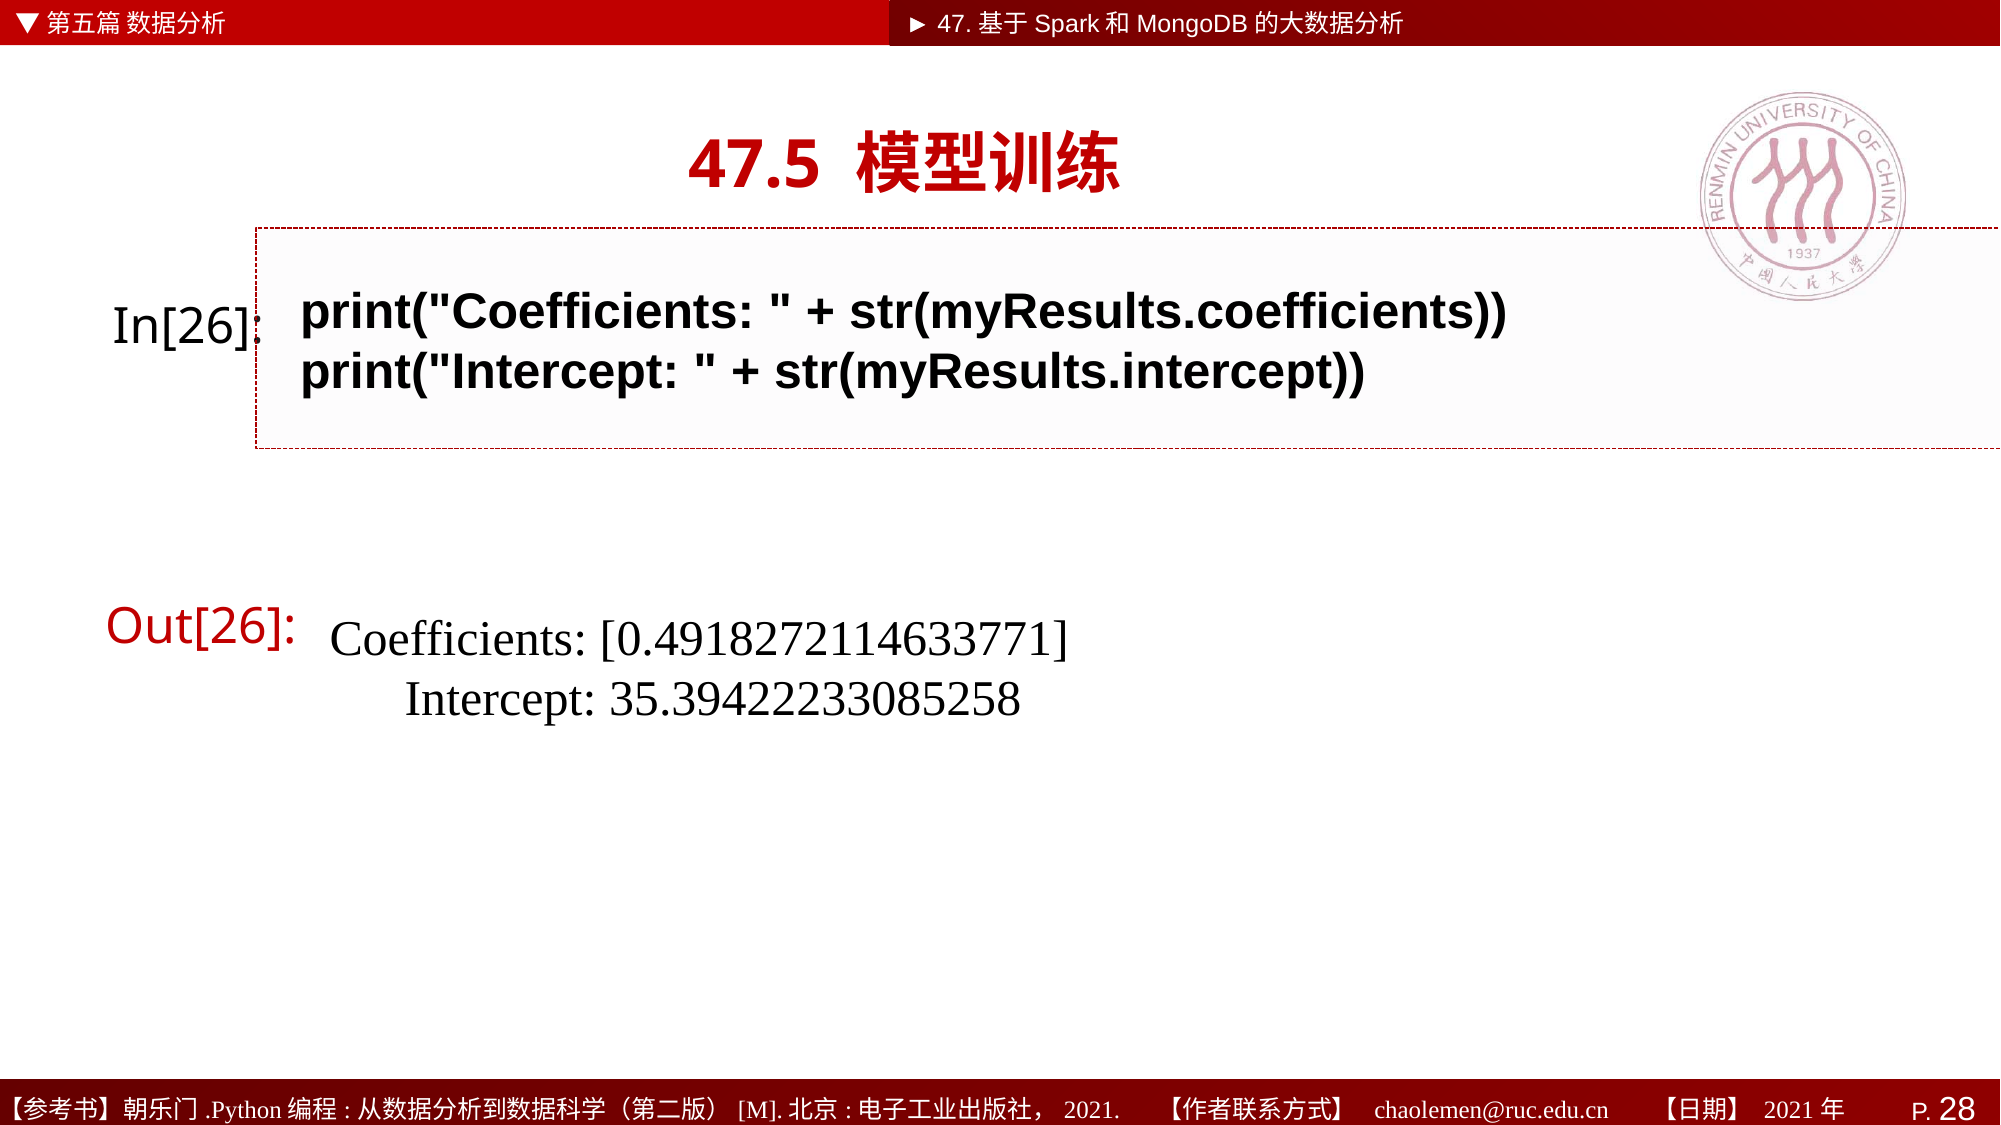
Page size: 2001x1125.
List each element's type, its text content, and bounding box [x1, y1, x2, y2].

title 47.5 模型训练 [101, 92, 1710, 227]
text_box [97, 227, 2000, 449]
text_box Coefficients: [0.4918272114633771] Intercept: 35.39422233085258 [314, 597, 1950, 733]
list ▼第五篇 数据分析 [0, 0, 725, 43]
text_box ► 47.基于Spark和MongoDB的大数据分析 [890, 0, 1551, 43]
picture [1696, 89, 1910, 227]
text_box Out[26]: [90, 586, 337, 661]
